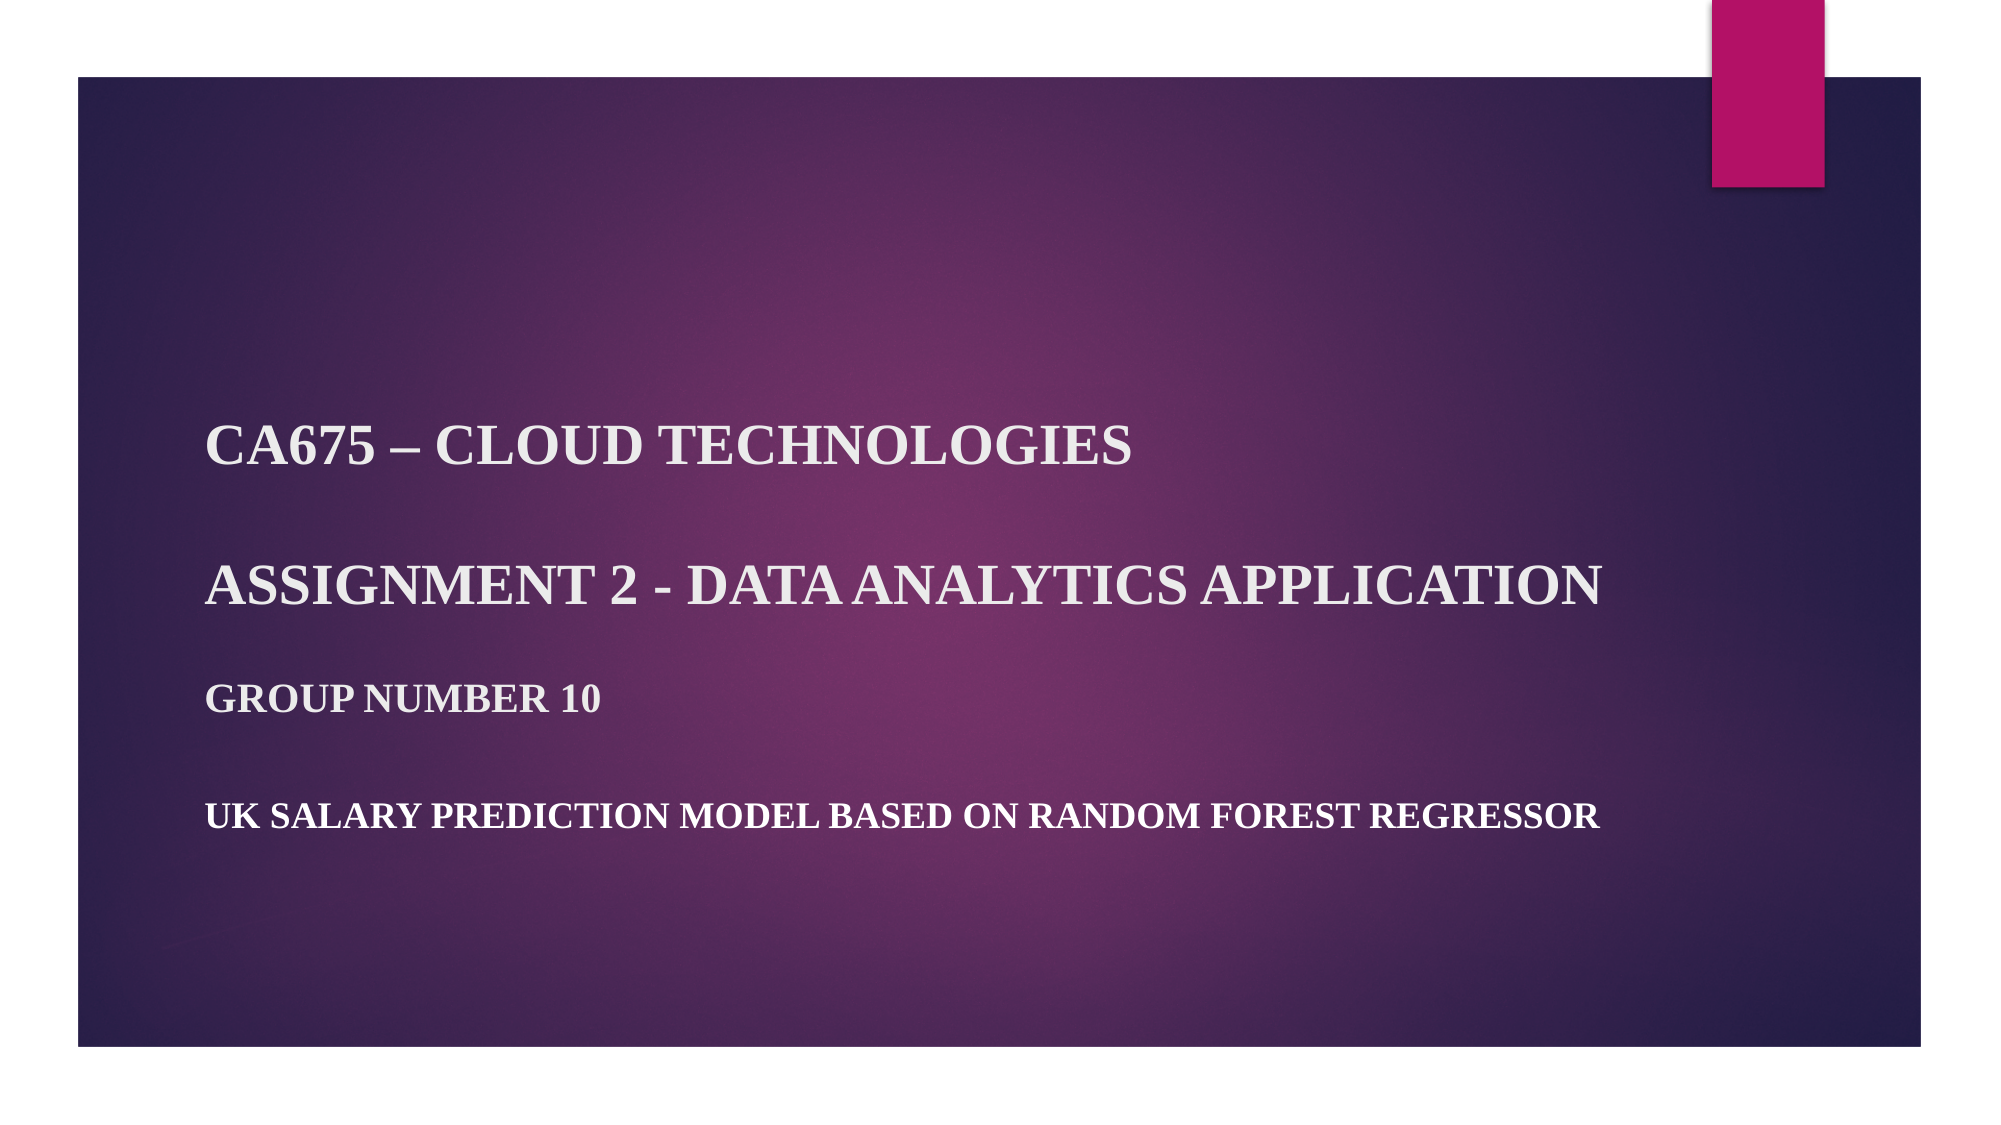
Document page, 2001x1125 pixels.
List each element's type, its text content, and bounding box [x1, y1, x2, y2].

subtitle UK SALARY PREDICTION MODEL BASED ON RANDOM FOREST REGRESSOR [189, 783, 1638, 925]
title CA675 – CLOUD TECHNOLOGIES ASSIGNMENT 2 - DATA ANALYTICS APPLICATION GROUP NUMBER 10 [189, 344, 1638, 783]
